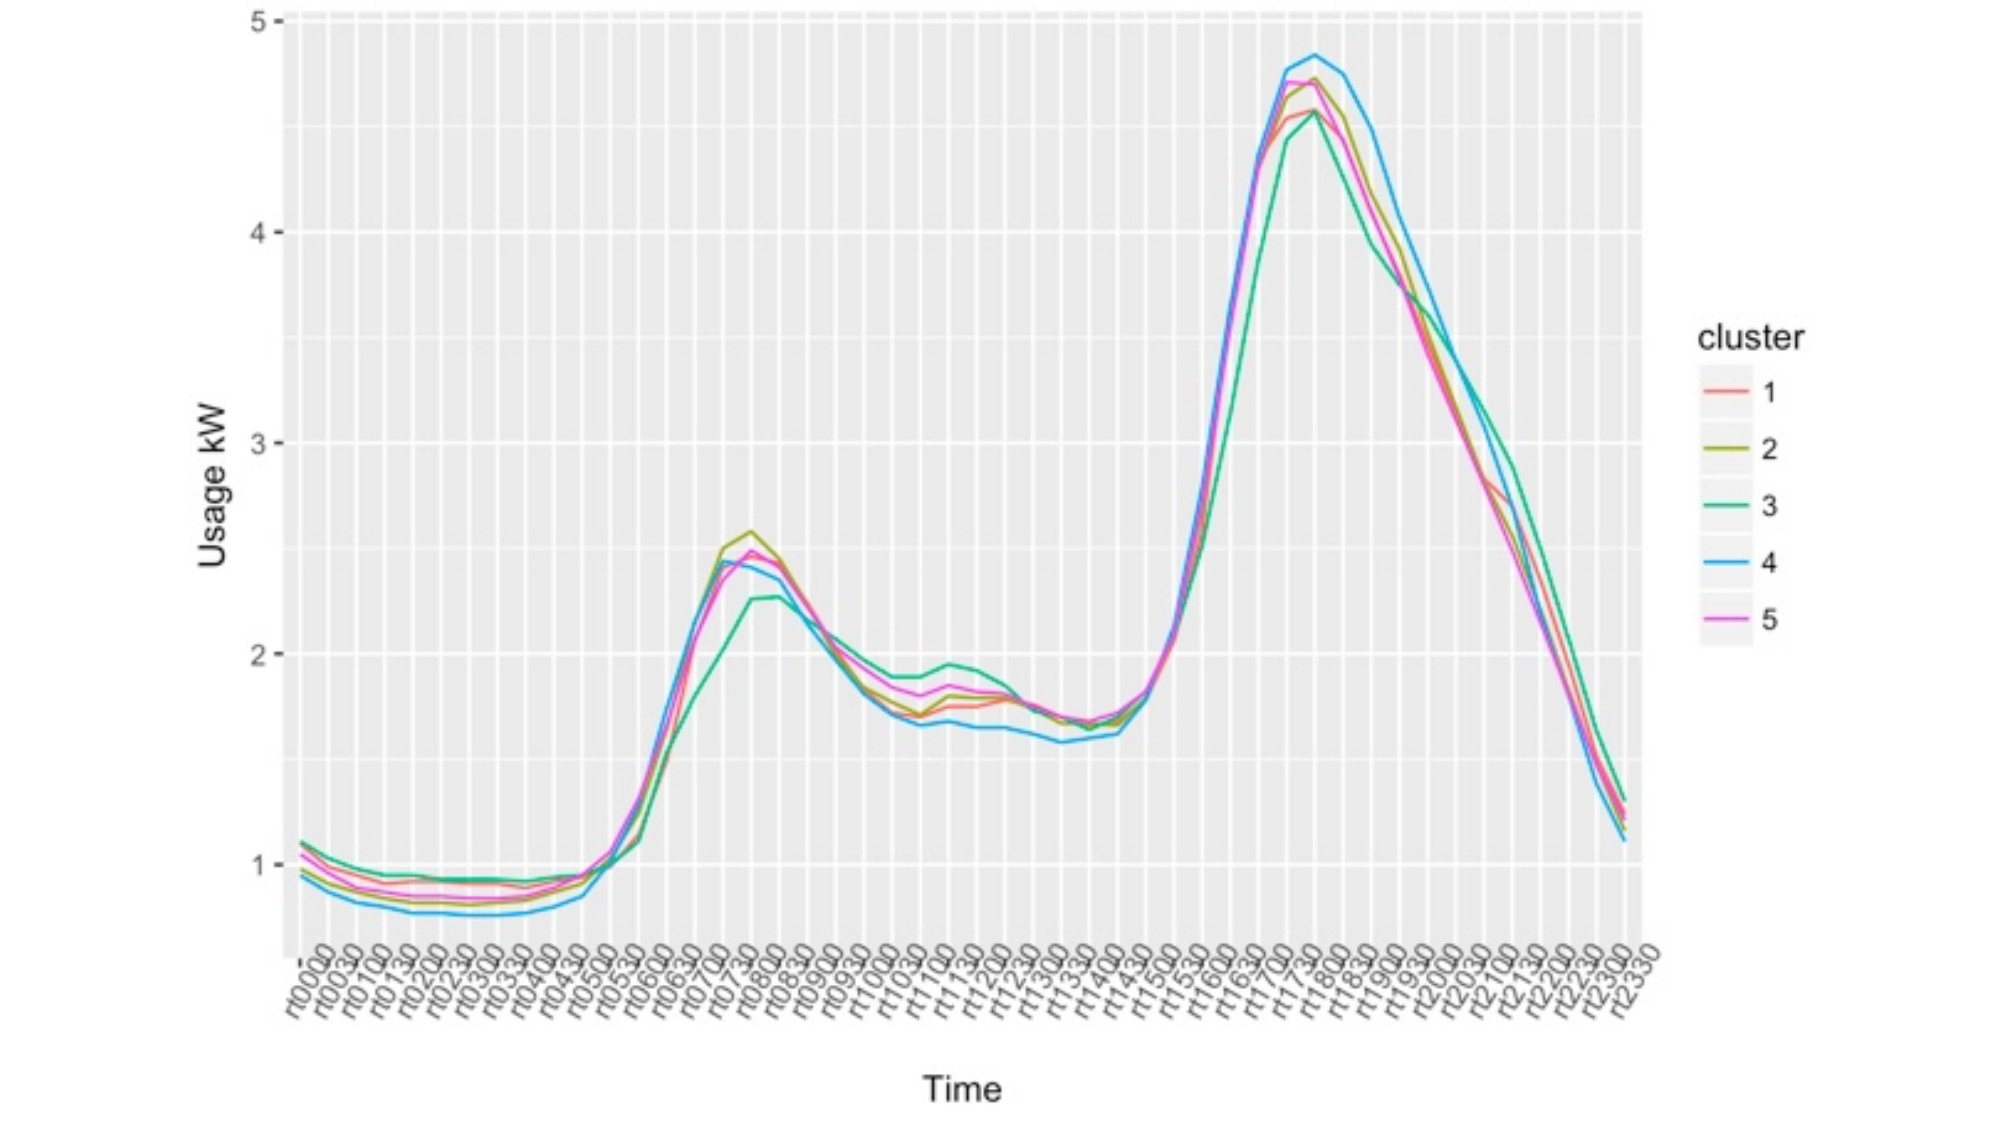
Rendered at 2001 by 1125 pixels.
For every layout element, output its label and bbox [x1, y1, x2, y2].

picture [188, 0, 1875, 1125]
